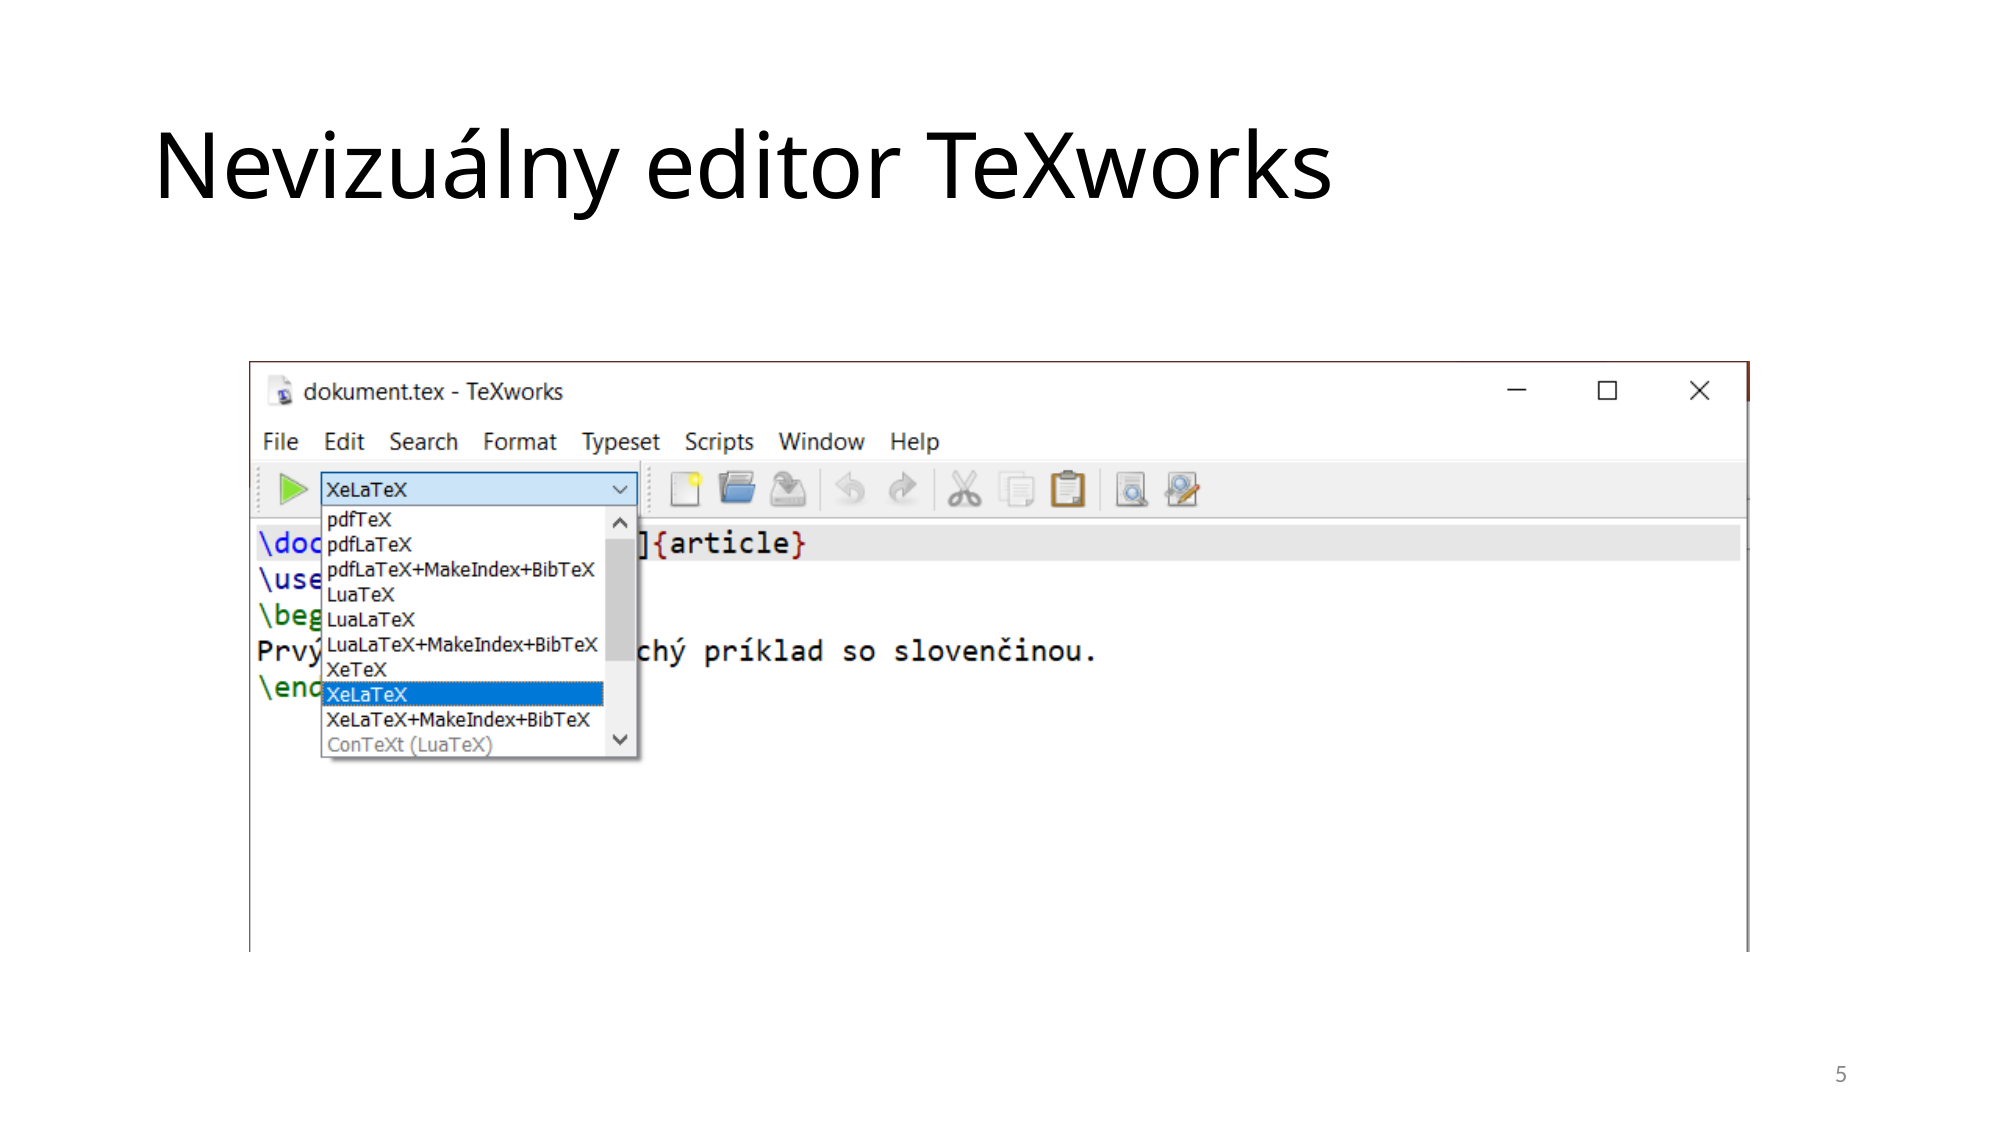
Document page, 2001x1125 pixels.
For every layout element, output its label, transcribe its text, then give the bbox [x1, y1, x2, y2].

slide_number 5 [1412, 1042, 1863, 1103]
title Nevizuálny editor TeXworks [137, 59, 1863, 278]
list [249, 361, 1750, 952]
